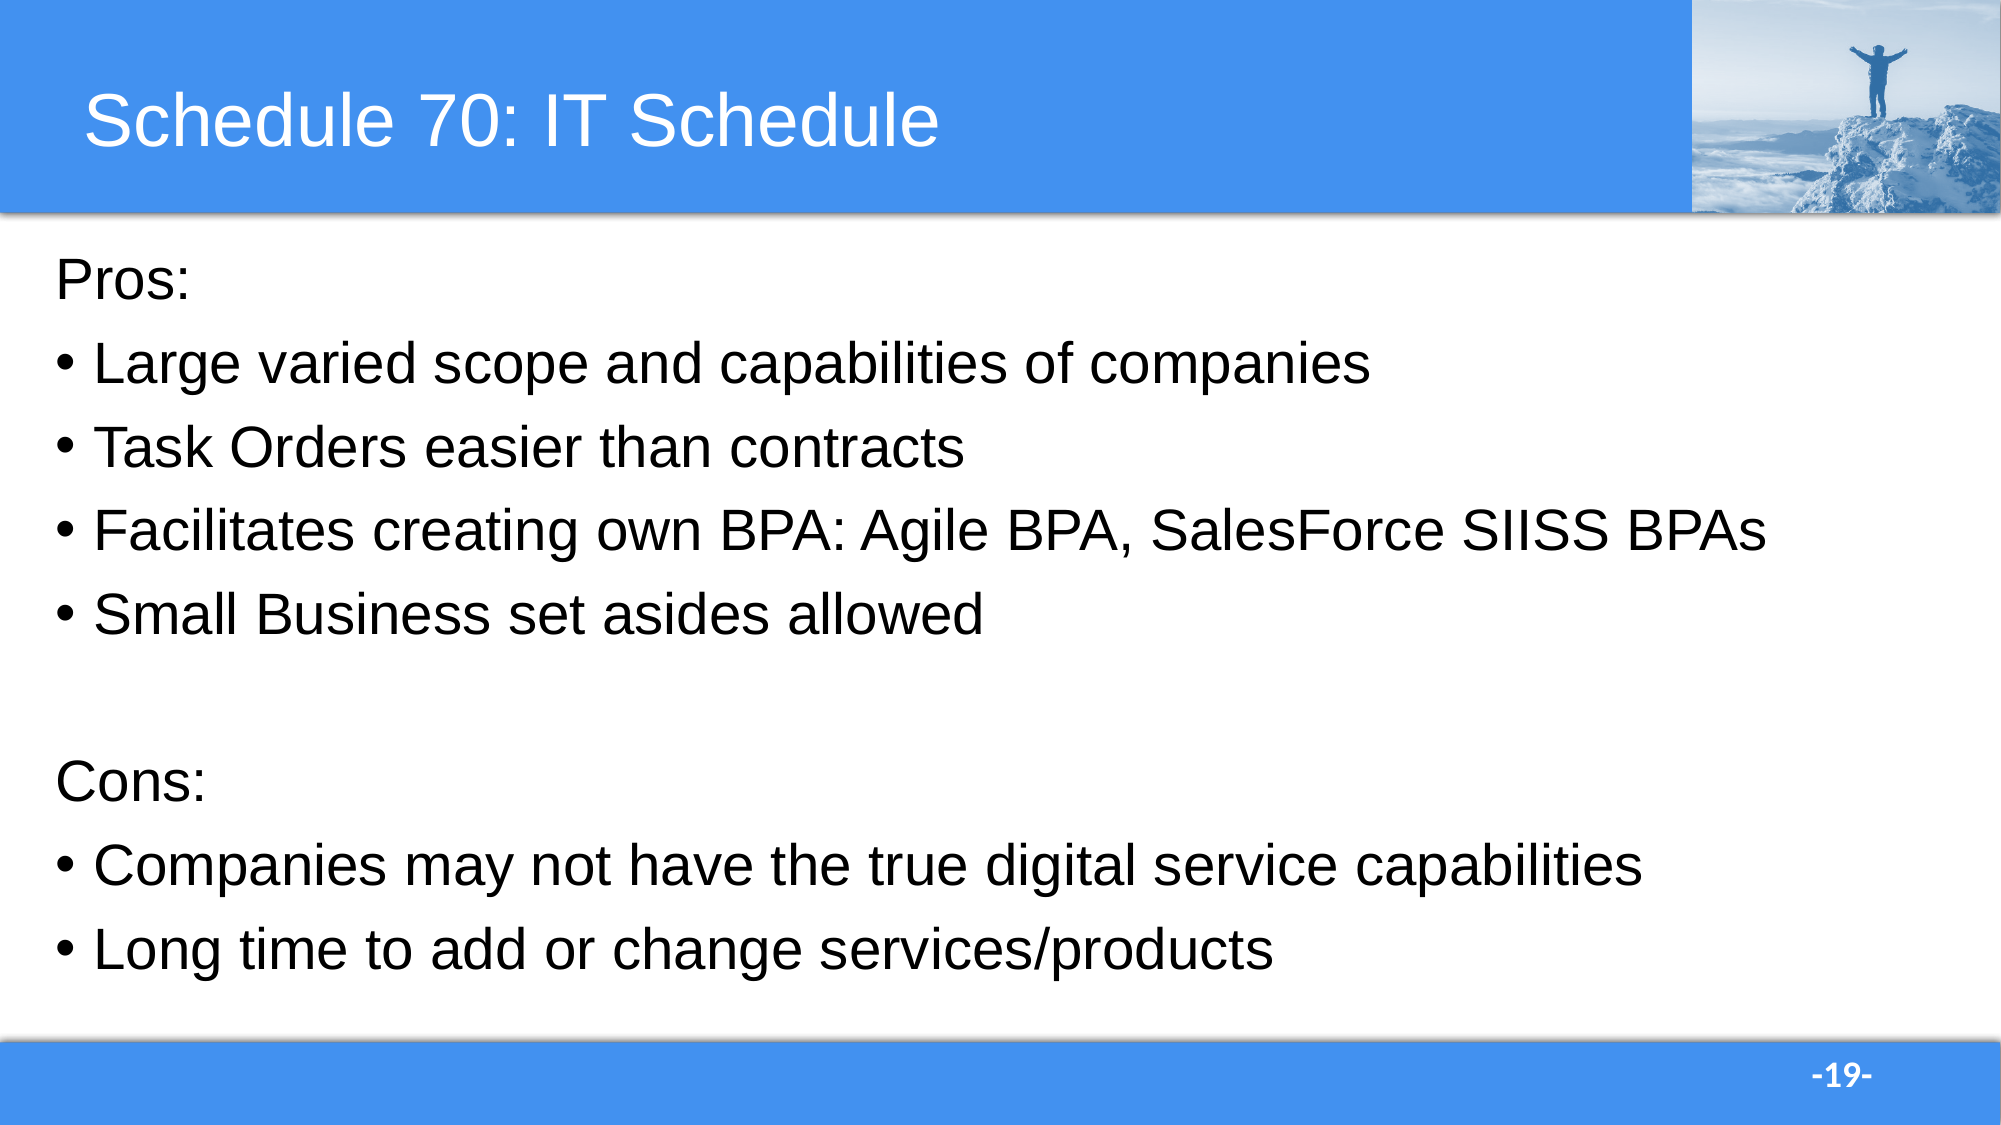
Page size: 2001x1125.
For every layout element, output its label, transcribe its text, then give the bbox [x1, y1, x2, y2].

title Schedule 70: IT Schedule [68, 44, 1932, 200]
list Pros: Large varied scope and capabilities of companies Task Orders easier than contracts Facilitates creating own BPA: Agile BPA, SalesForce SIISS BPAs Small Business set asides allowed Cons: Companies may not have the true digital service capabilities Long time to add or change services/products [40, 242, 1932, 1014]
